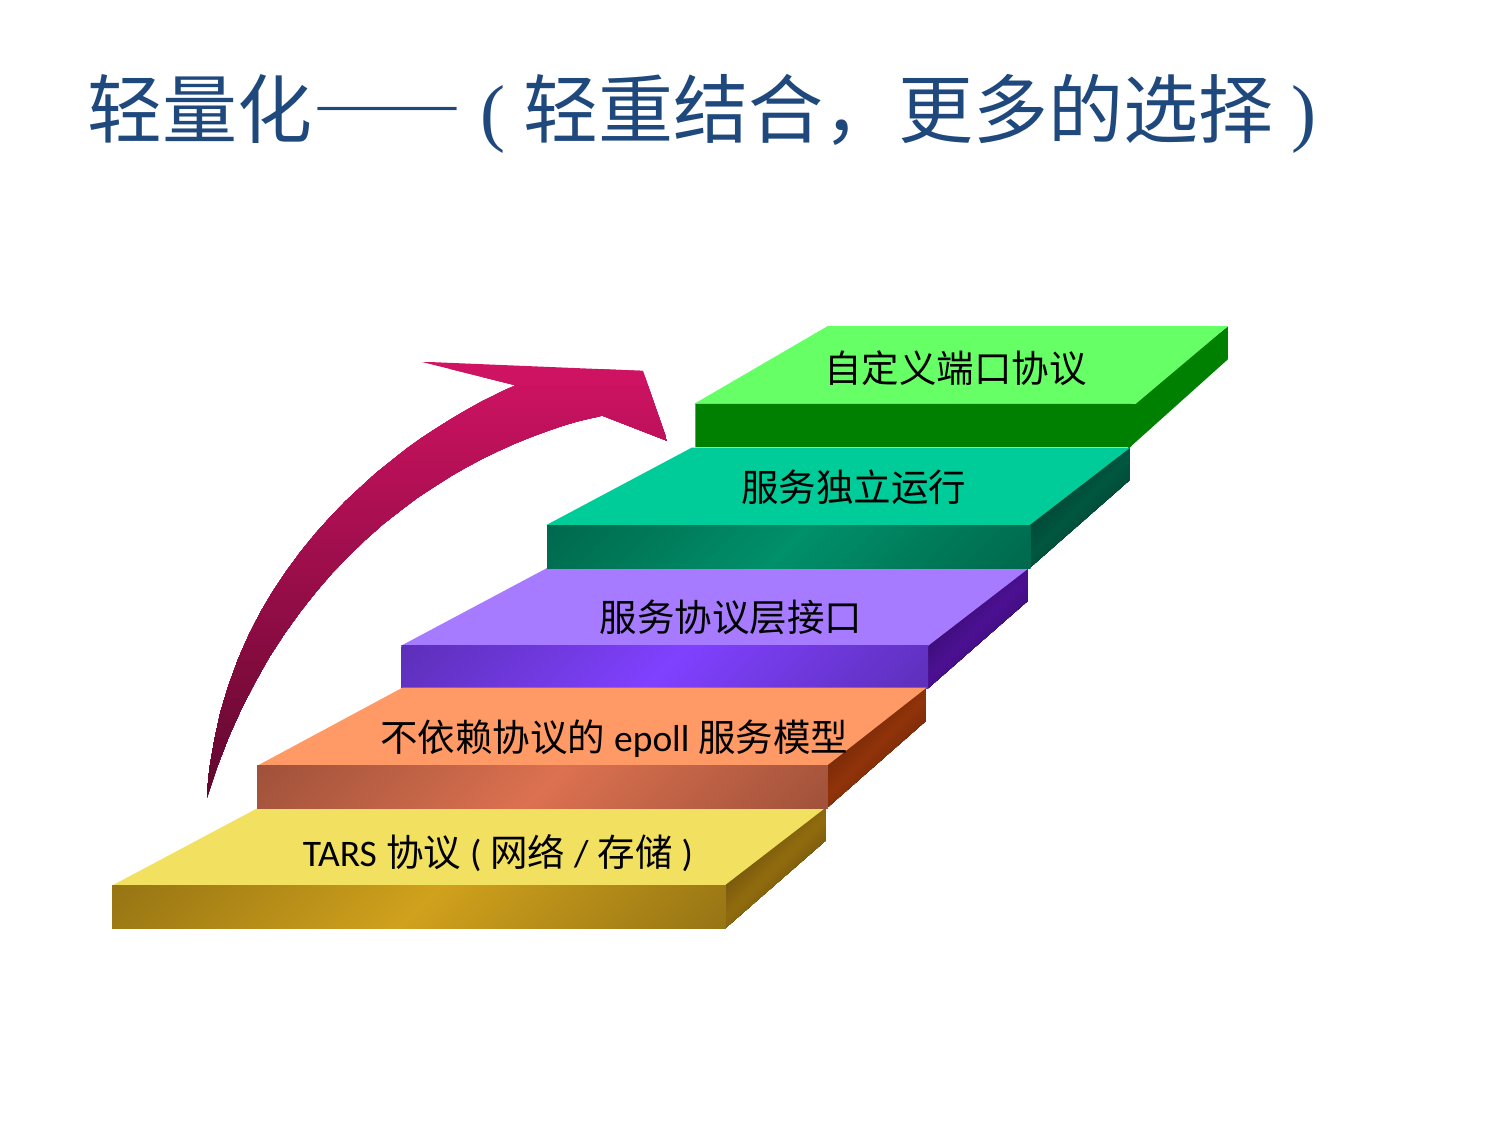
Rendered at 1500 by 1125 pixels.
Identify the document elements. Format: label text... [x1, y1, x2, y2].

text_box [257, 765, 828, 809]
text_box [401, 645, 929, 689]
text_box [402, 568, 1028, 646]
text_box [1031, 449, 1130, 567]
text_box [695, 403, 1132, 448]
text_box 服务独立运行 [726, 456, 982, 516]
text_box [828, 689, 926, 807]
text_box [546, 447, 1129, 526]
text_box [694, 326, 1228, 404]
text_box [929, 570, 1028, 688]
text_box [258, 707, 365, 765]
text_box [368, 687, 927, 737]
text_box [113, 808, 824, 885]
text_box [1132, 327, 1228, 446]
text_box 不依赖协议的epoll服务模型 [365, 706, 864, 766]
text_box TARS协议(网络/存储) [288, 821, 708, 882]
text_box [547, 525, 1031, 569]
text_box [206, 361, 668, 799]
text_box 轻量化——(轻重结合，更多的选择) [72, 16, 1425, 160]
text_box 服务协议层接口 [584, 586, 878, 646]
text_box [112, 885, 726, 929]
text_box 自定义端口协议 [809, 337, 1102, 398]
text_box [726, 809, 826, 928]
